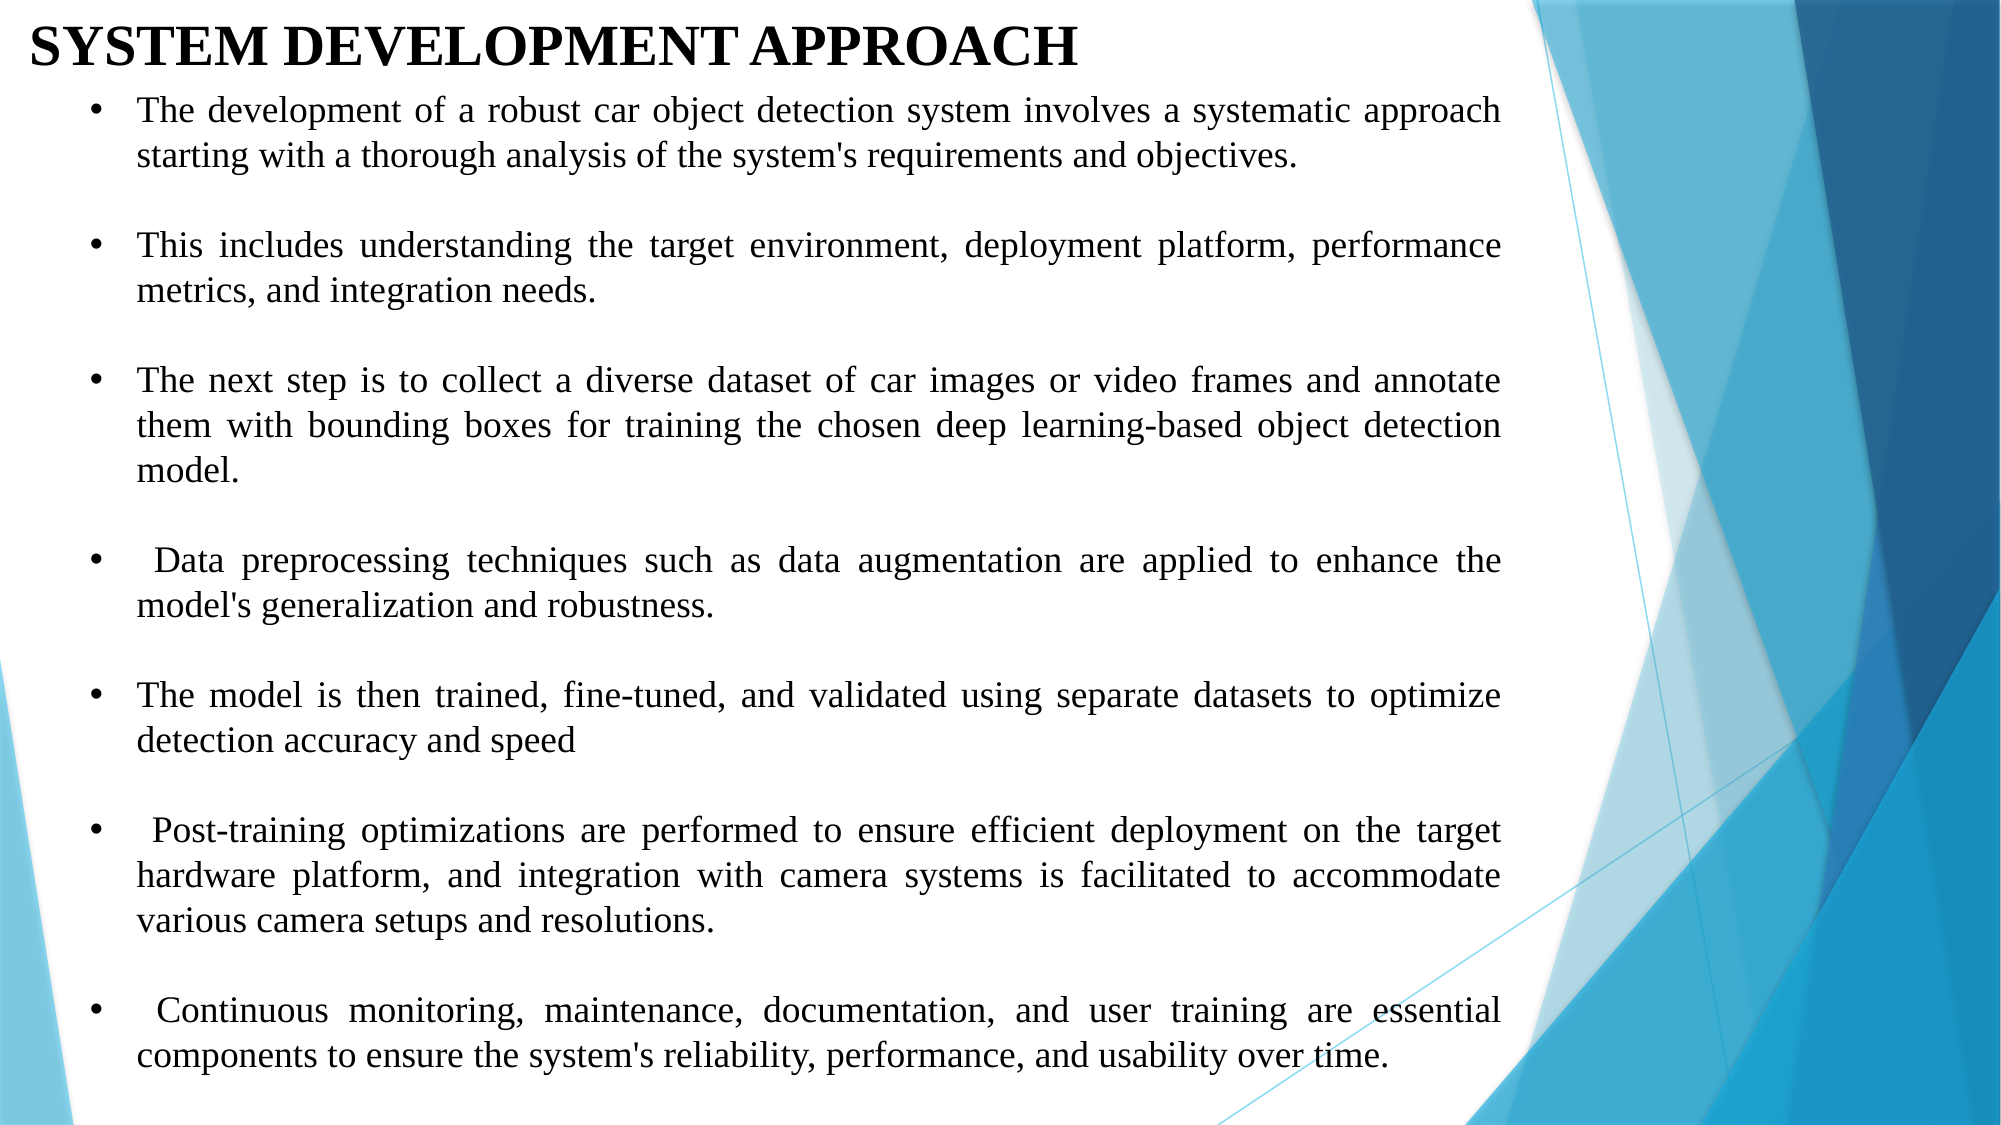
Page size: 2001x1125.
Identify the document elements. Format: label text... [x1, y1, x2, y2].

text_box The development of a robust car object detection system involves a systematic approach starting with a thorough analysis of the system's requirements and objectives. This includes understanding the target environment, deployment platform, performance metrics, and integration needs. The next step is to collect a diverse dataset of car images or video frames and annotate them with bounding boxes for training the chosen deep learning-based object detection model. Data preprocessing techniques such as data augmentation are applied to enhance the model's generalization and robustness. The model is then trained, fine-tuned, and validated using separate datasets to optimize detection accuracy and speed Post-training optimizations are performed to ensure efficient deployment on the target hardware platform, and integration with camera systems is facilitated to accommodate various camera setups and resolutions. Continuous monitoring, maintenance, documentation, and user training are essential components to ensure the system's reliability, performance, and usability over time. [0, 78, 1519, 1083]
title SYSTEM DEVELOPMENT APPROACH [14, 0, 1426, 78]
